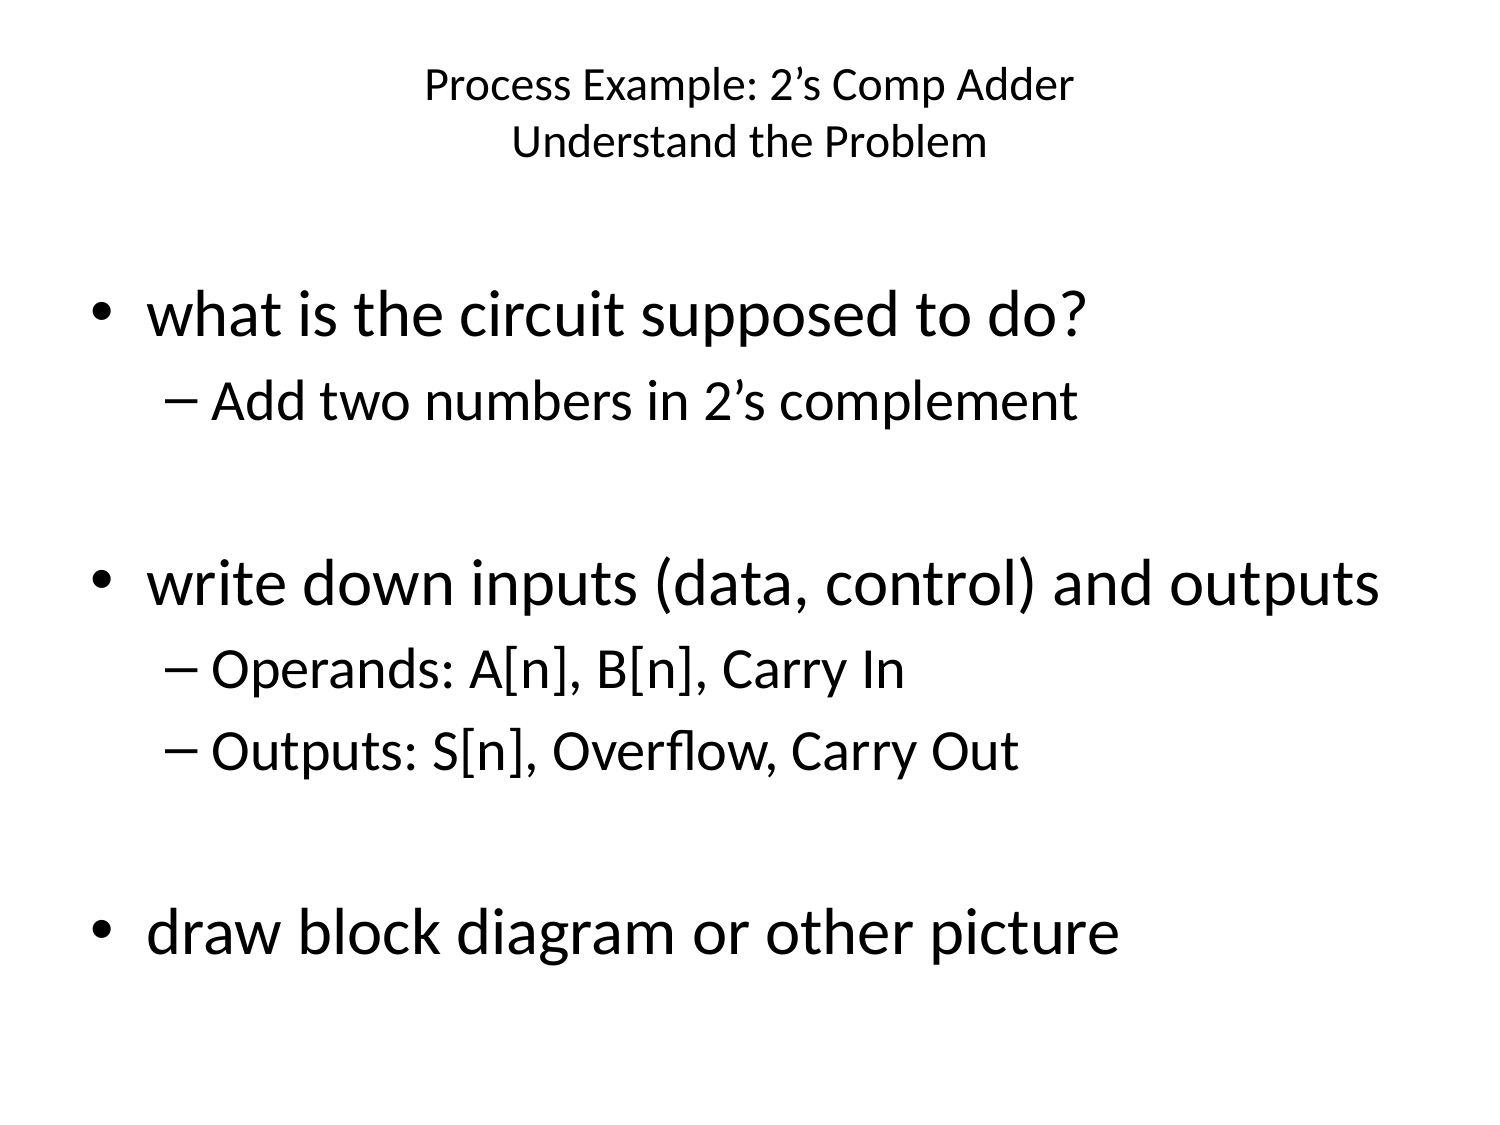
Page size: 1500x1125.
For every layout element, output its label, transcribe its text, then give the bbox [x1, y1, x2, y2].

title Process Example: 2’s Comp Adder Understand the Problem [75, 45, 1425, 233]
list what is the circuit supposed to do? Add two numbers in 2’s complement write down inputs (data, control) and outputs Operands: A[n], B[n], Carry In Outputs: S[n], Overflow, Carry Out draw block diagram or other picture [75, 262, 1425, 1005]
